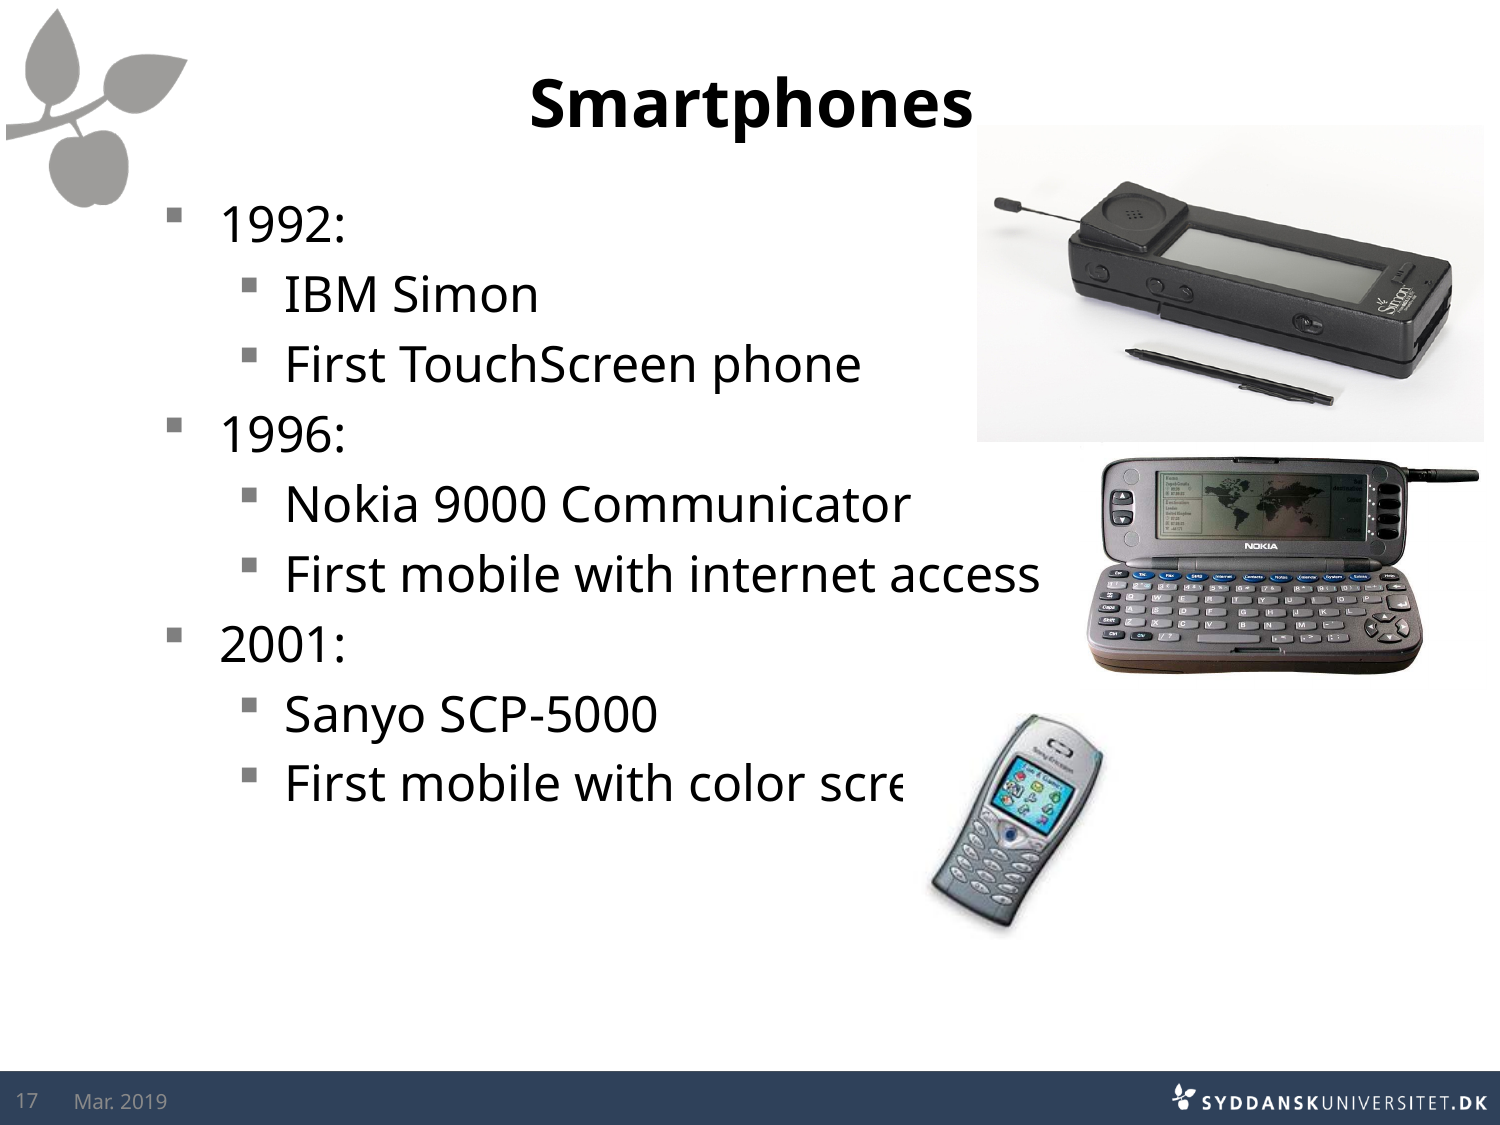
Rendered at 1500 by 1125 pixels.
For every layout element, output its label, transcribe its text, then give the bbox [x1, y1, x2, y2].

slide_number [71, 1078, 200, 1125]
picture [0, 1071, 147, 1078]
slide_number 17 [0, 1078, 71, 1125]
picture [903, 712, 1130, 940]
title Smartphones [190, 7, 1427, 184]
picture [200, 1071, 1500, 1125]
list 1992: IBM Simon First TouchScreen phone 1996: Nokia 9000 Communicator First mobile with internet access 2001: Sanyo SCP-5000 First mobile with color screen [147, 184, 1353, 1094]
picture [976, 125, 1487, 691]
picture [5, 6, 188, 209]
